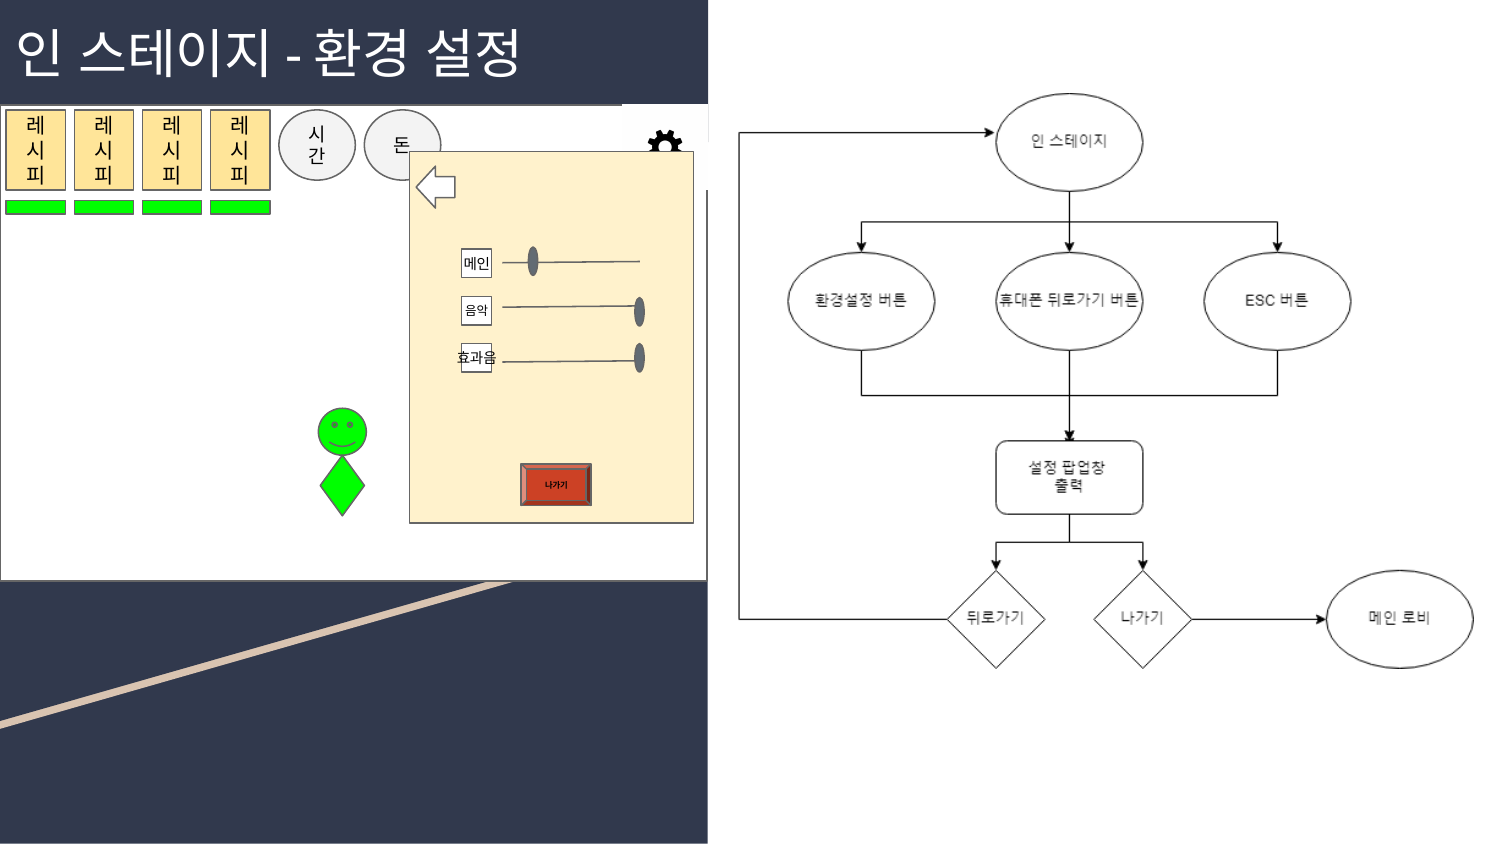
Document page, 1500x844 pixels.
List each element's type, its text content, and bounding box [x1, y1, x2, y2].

text_box [210, 200, 270, 215]
text_box [142, 200, 202, 215]
text_box 레시피 [74, 109, 134, 190]
picture [621, 104, 708, 191]
text_box 레시피 [210, 109, 270, 190]
text_box [528, 246, 538, 259]
text_box 메인 [461, 249, 492, 278]
text_box [0, 104, 708, 581]
title 인 스테이지-환경 설정 [0, 5, 1398, 100]
text_box 나가기 [521, 463, 592, 506]
text_box [74, 200, 134, 215]
text_box [6, 200, 66, 215]
text_box 효과음 [461, 343, 492, 372]
text_box [318, 408, 367, 456]
text_box [634, 343, 645, 367]
text_box [320, 455, 365, 516]
text_box 레시피 [6, 109, 66, 190]
text_box 돈 [364, 109, 441, 181]
picture [730, 92, 1474, 669]
text_box [416, 166, 455, 209]
text_box [409, 151, 694, 524]
text_box 레시피 [142, 109, 202, 190]
text_box [635, 297, 645, 326]
text_box 시간 [278, 109, 356, 181]
text_box 음악 [461, 296, 492, 325]
